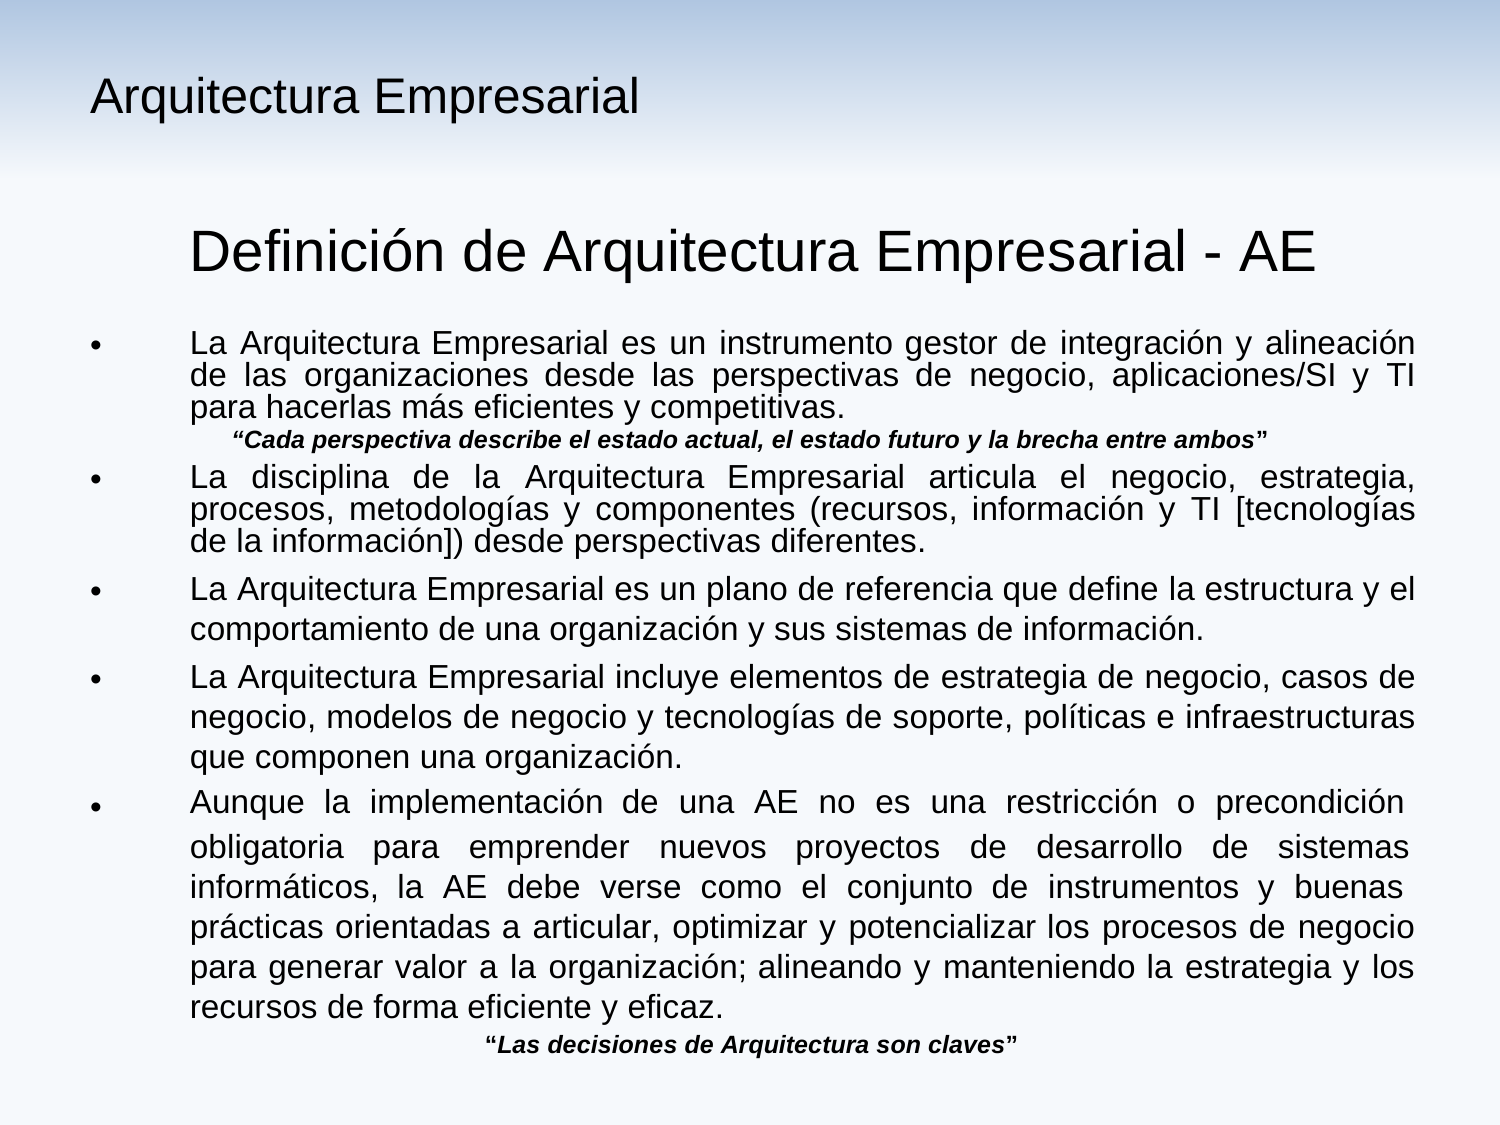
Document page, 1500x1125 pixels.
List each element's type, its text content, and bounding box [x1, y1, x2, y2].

text_box • [87, 661, 109, 699]
text_box Definición de Arquitectura Empresarial - AE La Arquitectura Empresarial es un instrumento gestor de integración y alineación de las organizaciones desde las perspectivas de negocio, aplicaciones/SI y TI para hacerlas más eficientes y competitivas. “Cada perspectiva describe el estado actual, el estado futuro y la brecha entre ambos” La disciplina de la Arquitectura Empresarial articula el negocio, estrategia, procesos, metodologías y componentes (recursos, información y TI [tecnologías de la información]) desde perspectivas diferentes. La Arquitectura Empresarial es un plano de referencia que define la estructura y el comportamiento de una organización y sus sistemas de información. La Arquitectura Empresarial incluye elementos de estrategia de negocio, casos de negocio, modelos de negocio y tecnologías de soporte, políticas e infraestructuras que componen una organización. Aunque la implementación de una AE no es una restricción o precondición [187, 220, 1416, 827]
text_box emprender [466, 829, 637, 867]
text_box • [87, 327, 109, 365]
text_box obligatoria [187, 829, 351, 867]
text_box • [87, 573, 109, 611]
text_box de [968, 829, 1015, 867]
text_box desarrollo [1034, 829, 1190, 867]
text_box nuevos proyectos [657, 829, 948, 867]
text_box • [87, 789, 109, 827]
text_box informáticos, la AE debe verse como el conjunto de instrumentos y buenas prácticas orientadas a articular, optimizar y potencializar los procesos de negocio para generar valor a la organización; alineando y manteniendo la estrategia y los recursos de forma eficiente y eficaz. “Las decisiones de Arquitectura son claves” [187, 869, 1416, 1063]
text_box de sistemas [1209, 829, 1417, 867]
text_box para [370, 829, 447, 867]
text_box Arquitectura Empresarial [87, 69, 650, 125]
text_box • [87, 461, 109, 499]
